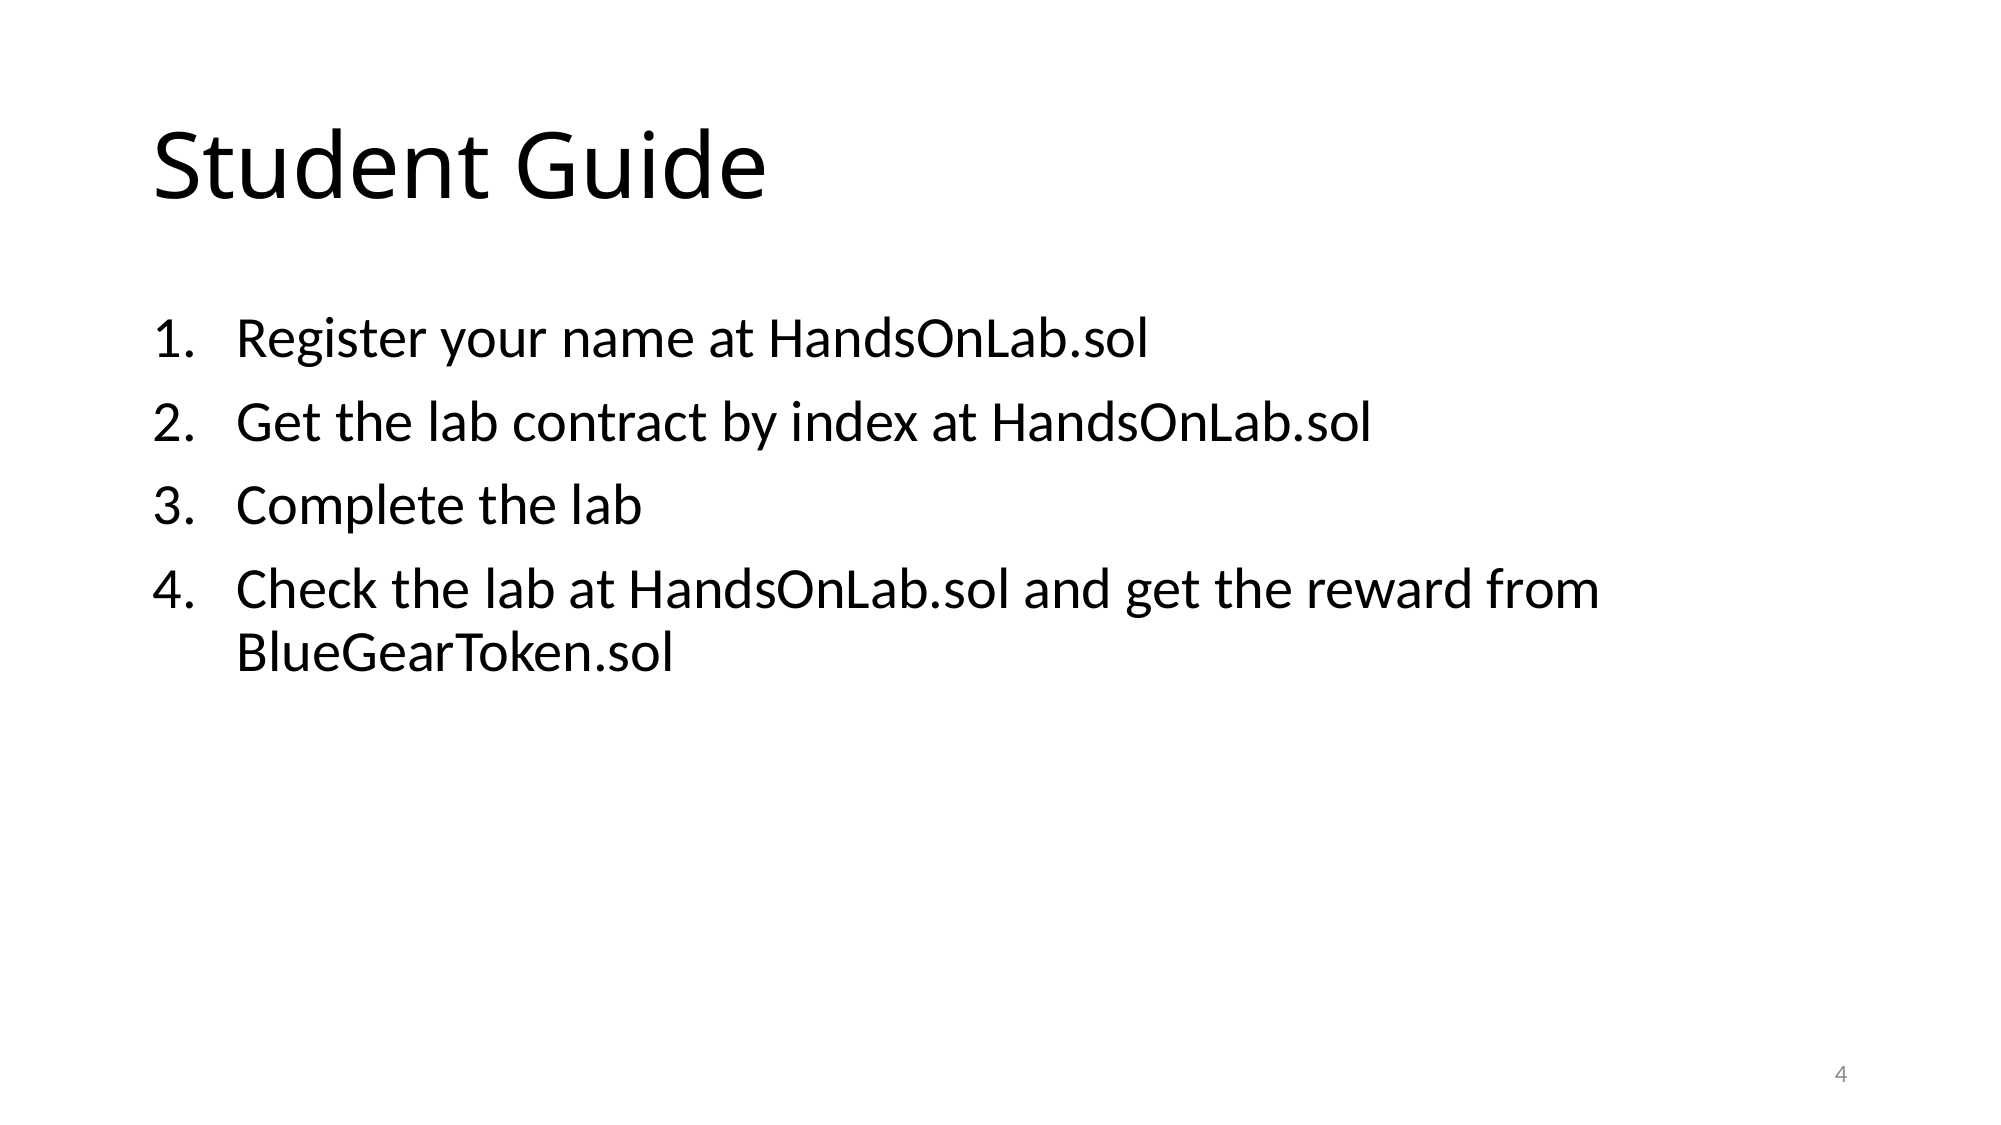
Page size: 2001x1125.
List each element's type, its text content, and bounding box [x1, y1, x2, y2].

list Register your name at HandsOnLab.sol Get the lab contract by index at HandsOnLab.sol Complete the lab Check the lab at HandsOnLab.sol and get the reward from BlueGearToken.sol [137, 299, 1863, 1014]
title Student Guide [137, 59, 1863, 278]
slide_number 3 [1412, 1042, 1863, 1103]
